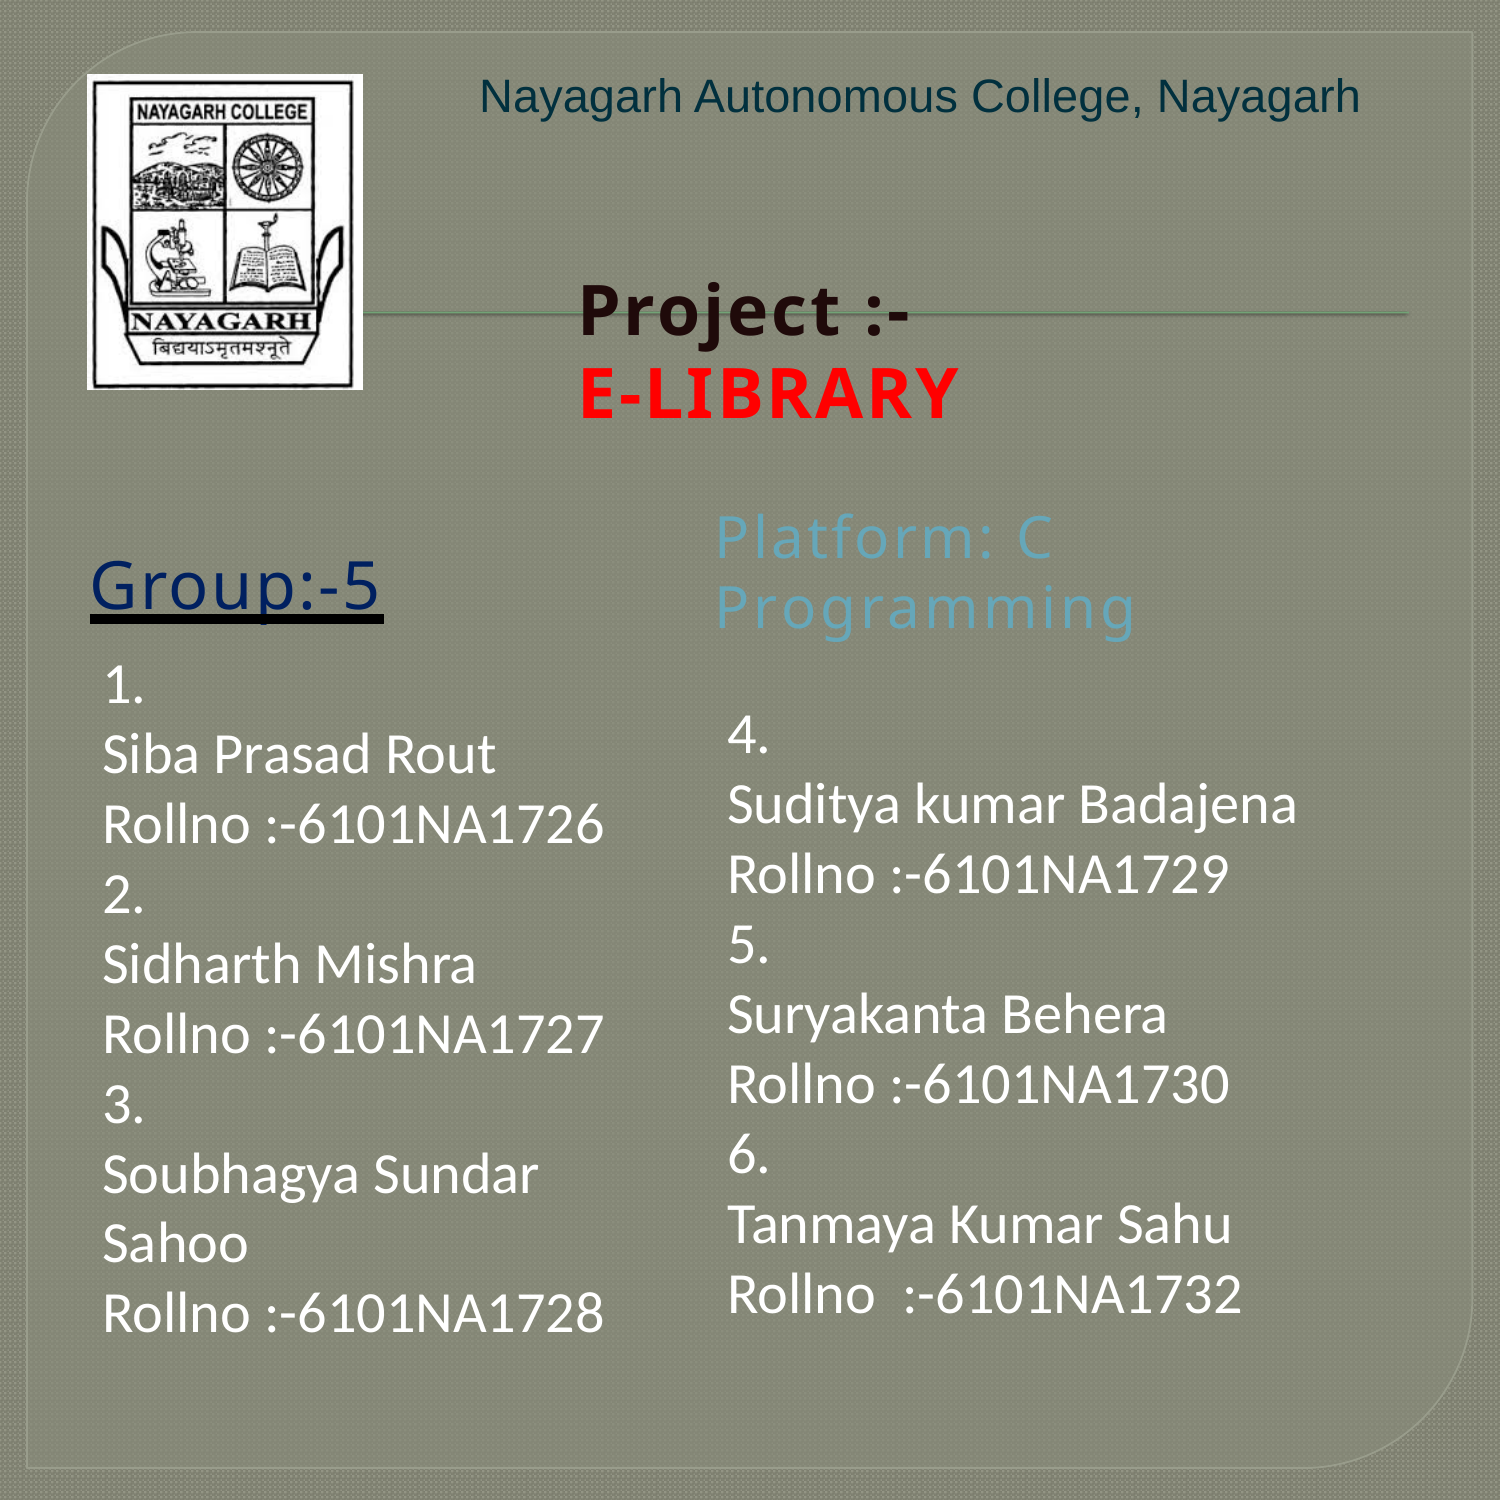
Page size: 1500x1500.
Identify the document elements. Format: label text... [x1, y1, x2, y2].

text_box 1. Siba Prasad Rout Rollno :-6101NA1726 2. Sidharth Mishra Rollno :-6101NA1727 3. Soubhagya Sundar Sahoo Rollno :-6101NA1728 [87, 637, 625, 1352]
text_box 4. Suditya kumar Badajena Rollno :-6101NA1729 5. Suryakanta Behera Rollno :-6101NA1730 6. Tanmaya Kumar Sahu Rollno :-6101NA1732 [712, 687, 1438, 1333]
text_box Platform: C Programming [712, 498, 1376, 641]
text_box Group:-5 [87, 362, 386, 623]
title Thank you [87, 362, 369, 402]
title Nayagarh Autonomous College, Nayagarh [412, 0, 1363, 122]
text_box Project :- E-LIBRARY [574, 262, 996, 433]
picture [87, 74, 363, 391]
